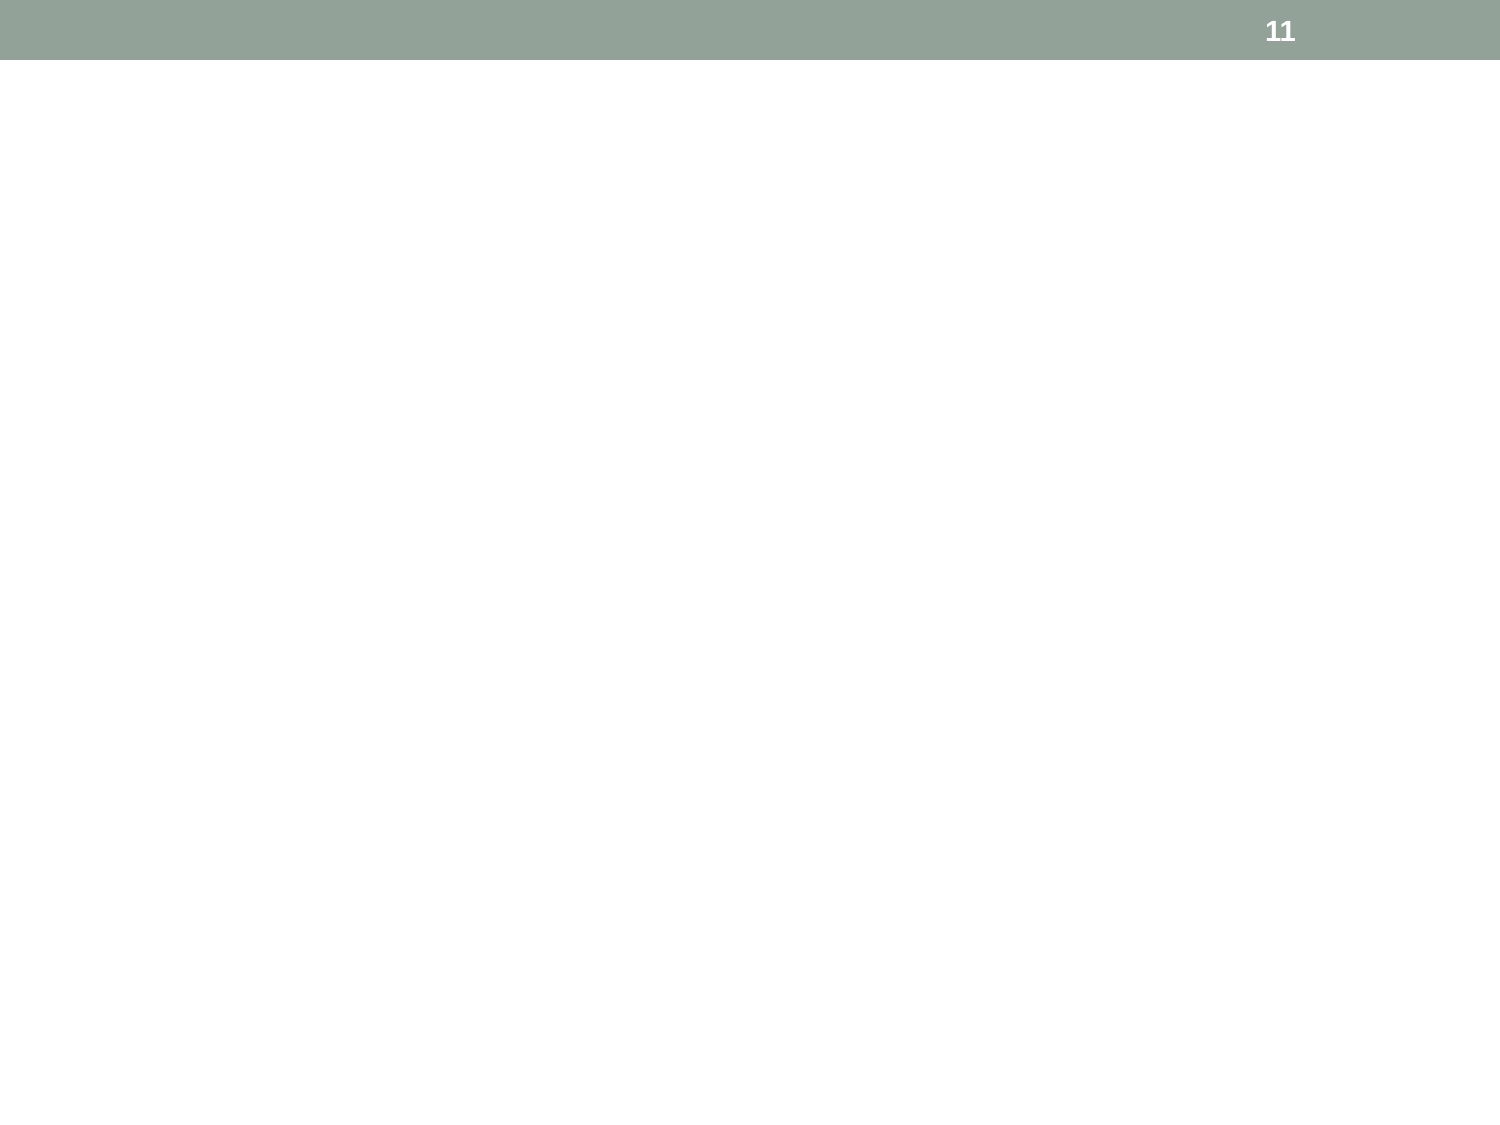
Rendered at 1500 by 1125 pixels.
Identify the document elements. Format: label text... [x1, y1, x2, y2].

slide_number 11 [1250, 3, 1425, 57]
